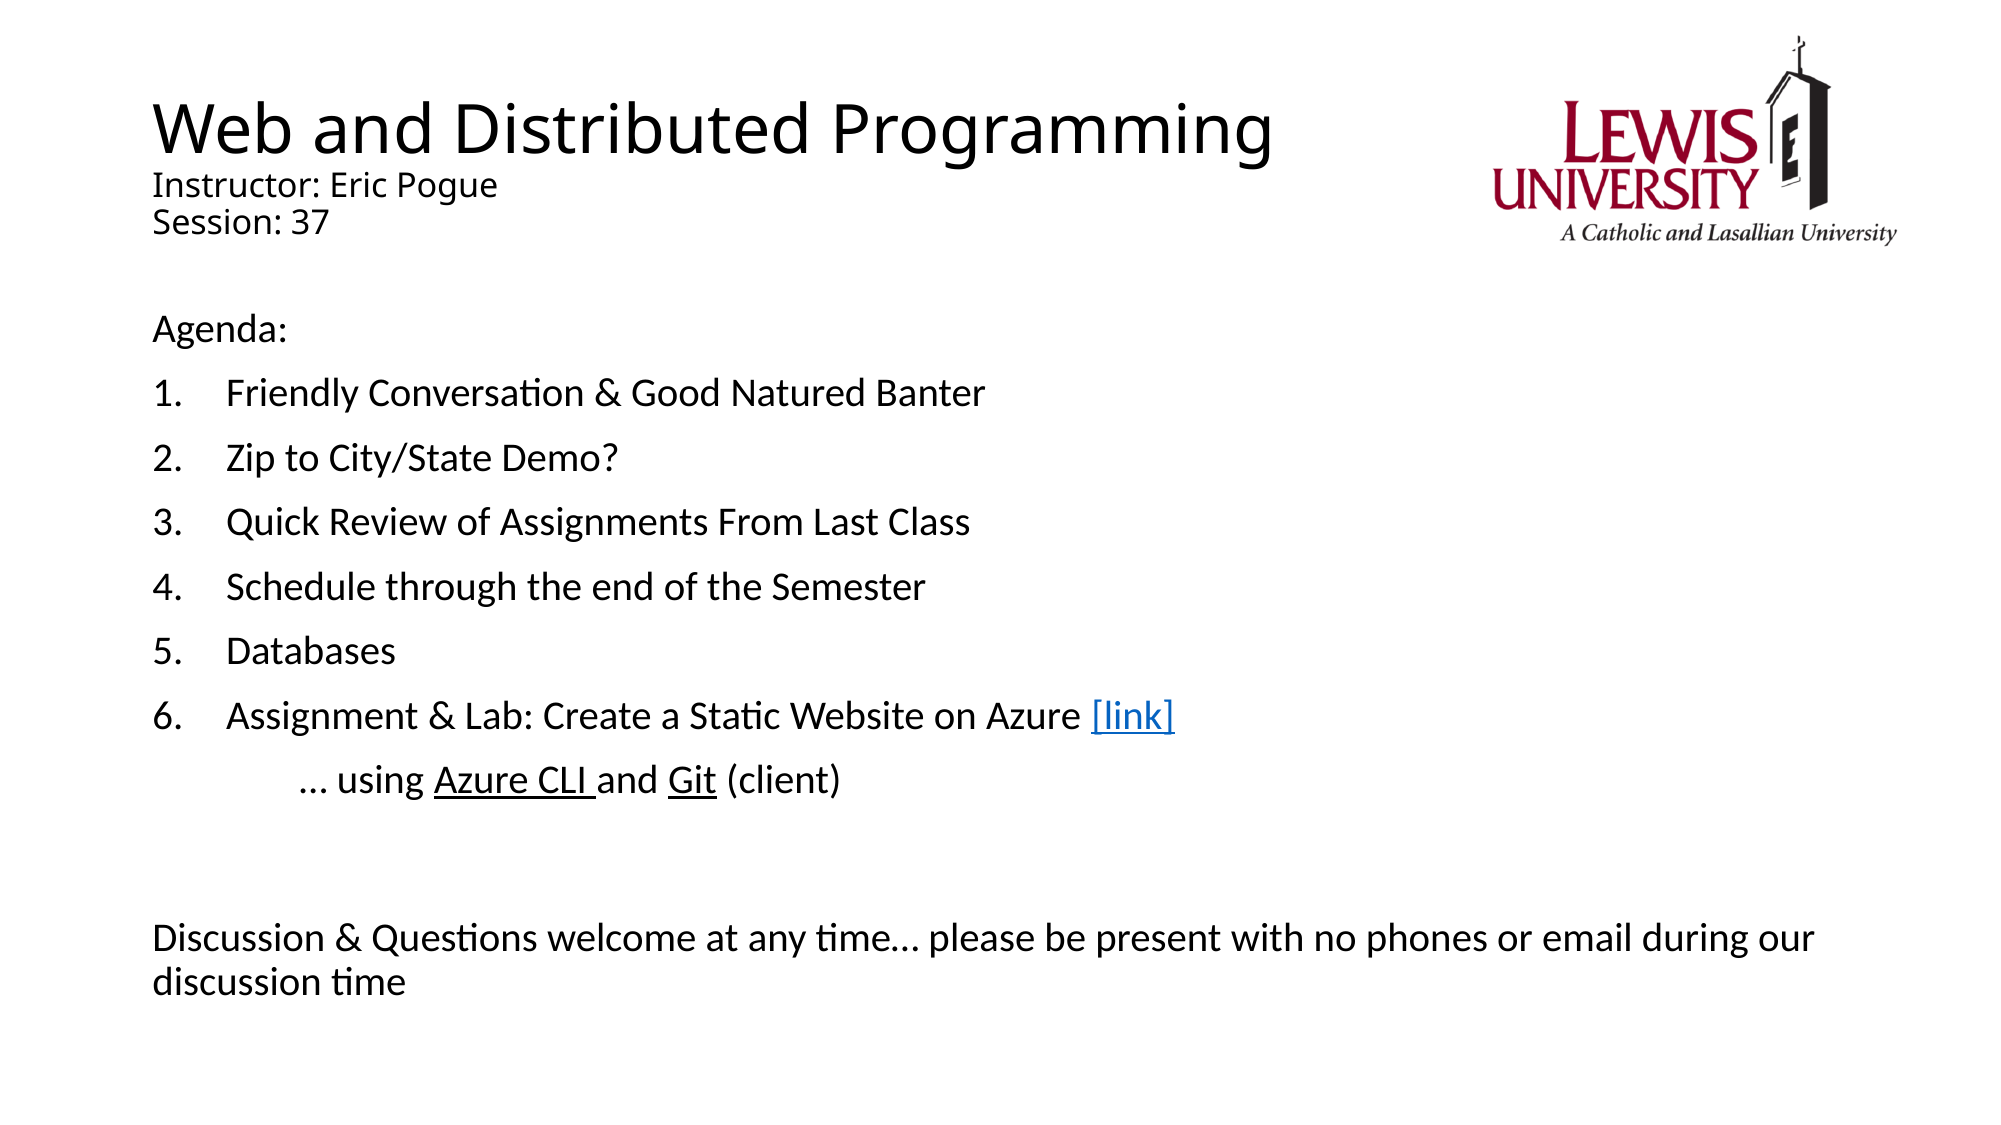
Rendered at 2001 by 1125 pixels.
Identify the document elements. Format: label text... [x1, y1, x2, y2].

title Web and Distributed Programming Instructor: Eric Pogue Session: 37 [137, 59, 1330, 278]
picture [1466, 25, 1903, 250]
list Agenda: Friendly Conversation & Good Natured Banter Zip to City/State Demo? Quick Review of Assignments From Last Class Schedule through the end of the Semester Databases Assignment & Lab: Create a Static Website on Azure [link] … using Azure CLI and Git (client) Discussion & Questions welcome at any time… please be present with no phones or email during our discussion time [137, 299, 1863, 1014]
